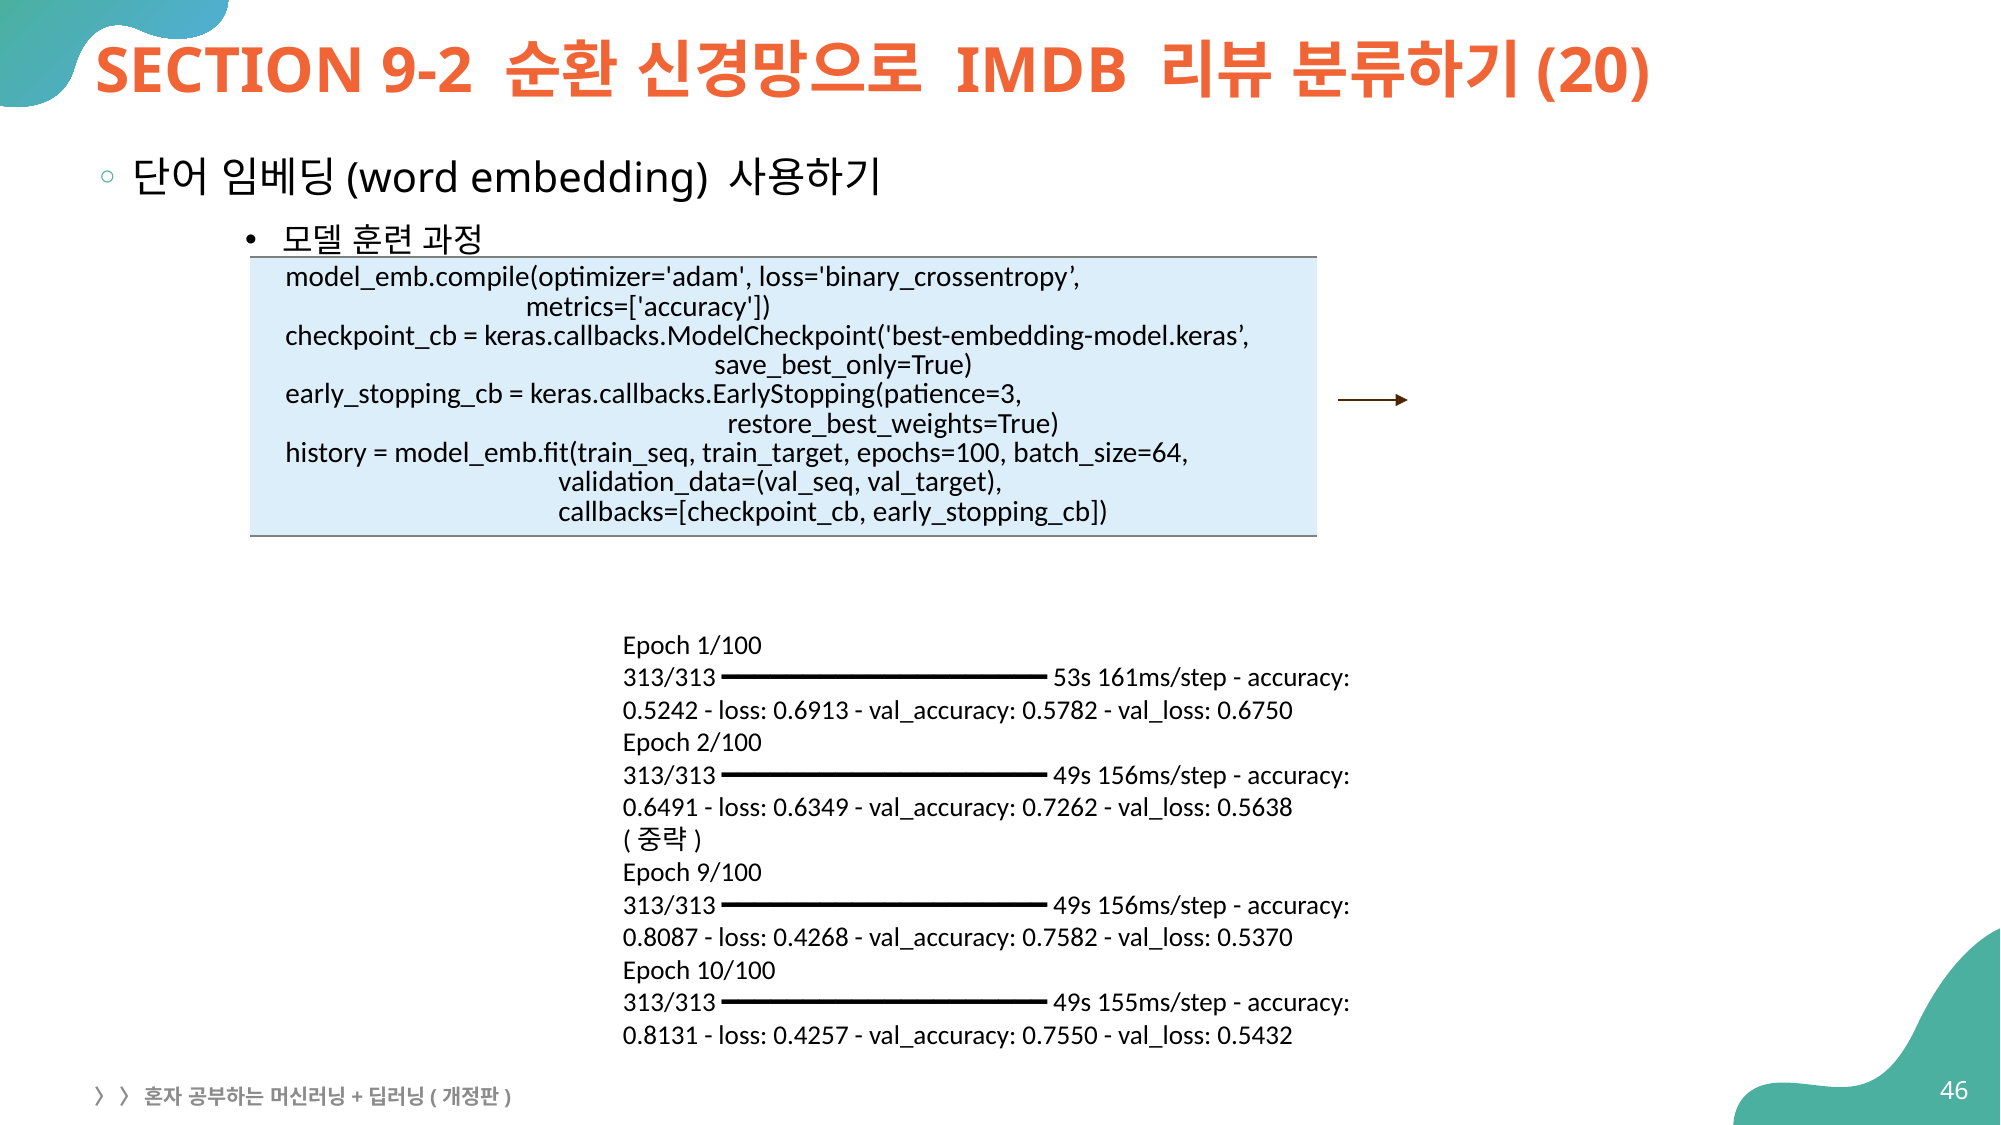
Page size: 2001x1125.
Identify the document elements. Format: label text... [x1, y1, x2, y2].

slide_number 46 [1917, 1061, 1984, 1122]
title SECTION 9-2 순환 신경망으로 IMDB 리뷰 분류하기(20) [79, 17, 1931, 128]
list 단어 임베딩(word embedding) 사용하기 모델 훈련 과정 [79, 133, 1869, 1028]
table_header model_emb.compile(optimizer='adam', loss='binary_crossentropy’, metrics=['accuracy']) checkpoint_cb = keras.callbacks.ModelCheckpoint('best-embedding-model.keras’, save_best_only=True) early_stopping_cb = keras.callbacks.EarlyStopping(patience=3, restore_best_weights=True) history = model_emb.fit(train_seq, train_target, epochs=100, batch_size=64, validation_data=(val_seq, val_target), callbacks=[checkpoint_cb, early_stopping_cb]) [250, 258, 1317, 535]
footer 〉 〉 혼자 공부하는 머신러닝+딥러닝(개정판) [79, 1078, 755, 1114]
text_box Epoch 1/100 313/313 ━━━━━━━━━━━━━━━━━━━━ 53s 161ms/step - accuracy: 0.5242 - loss: 0.6913 - val_accuracy: 0.5782 - val_loss: 0.6750 Epoch 2/100 313/313 ━━━━━━━━━━━━━━━━━━━━ 49s 156ms/step - accuracy: 0.6491 - loss: 0.6349 - val_accuracy: 0.7262 - val_loss: 0.5638 (중략) Epoch 9/100 313/313 ━━━━━━━━━━━━━━━━━━━━ 49s 156ms/step - accuracy: 0.8087 - loss: 0.4268 - val_accuracy: 0.7582 - val_loss: 0.5370 Epoch 10/100 313/313 ━━━━━━━━━━━━━━━━━━━━ 49s 155ms/step - accuracy: 0.8131 - loss: 0.4257 - val_accuracy: 0.7550 - val_loss: 0.5432 [608, 619, 1676, 1057]
